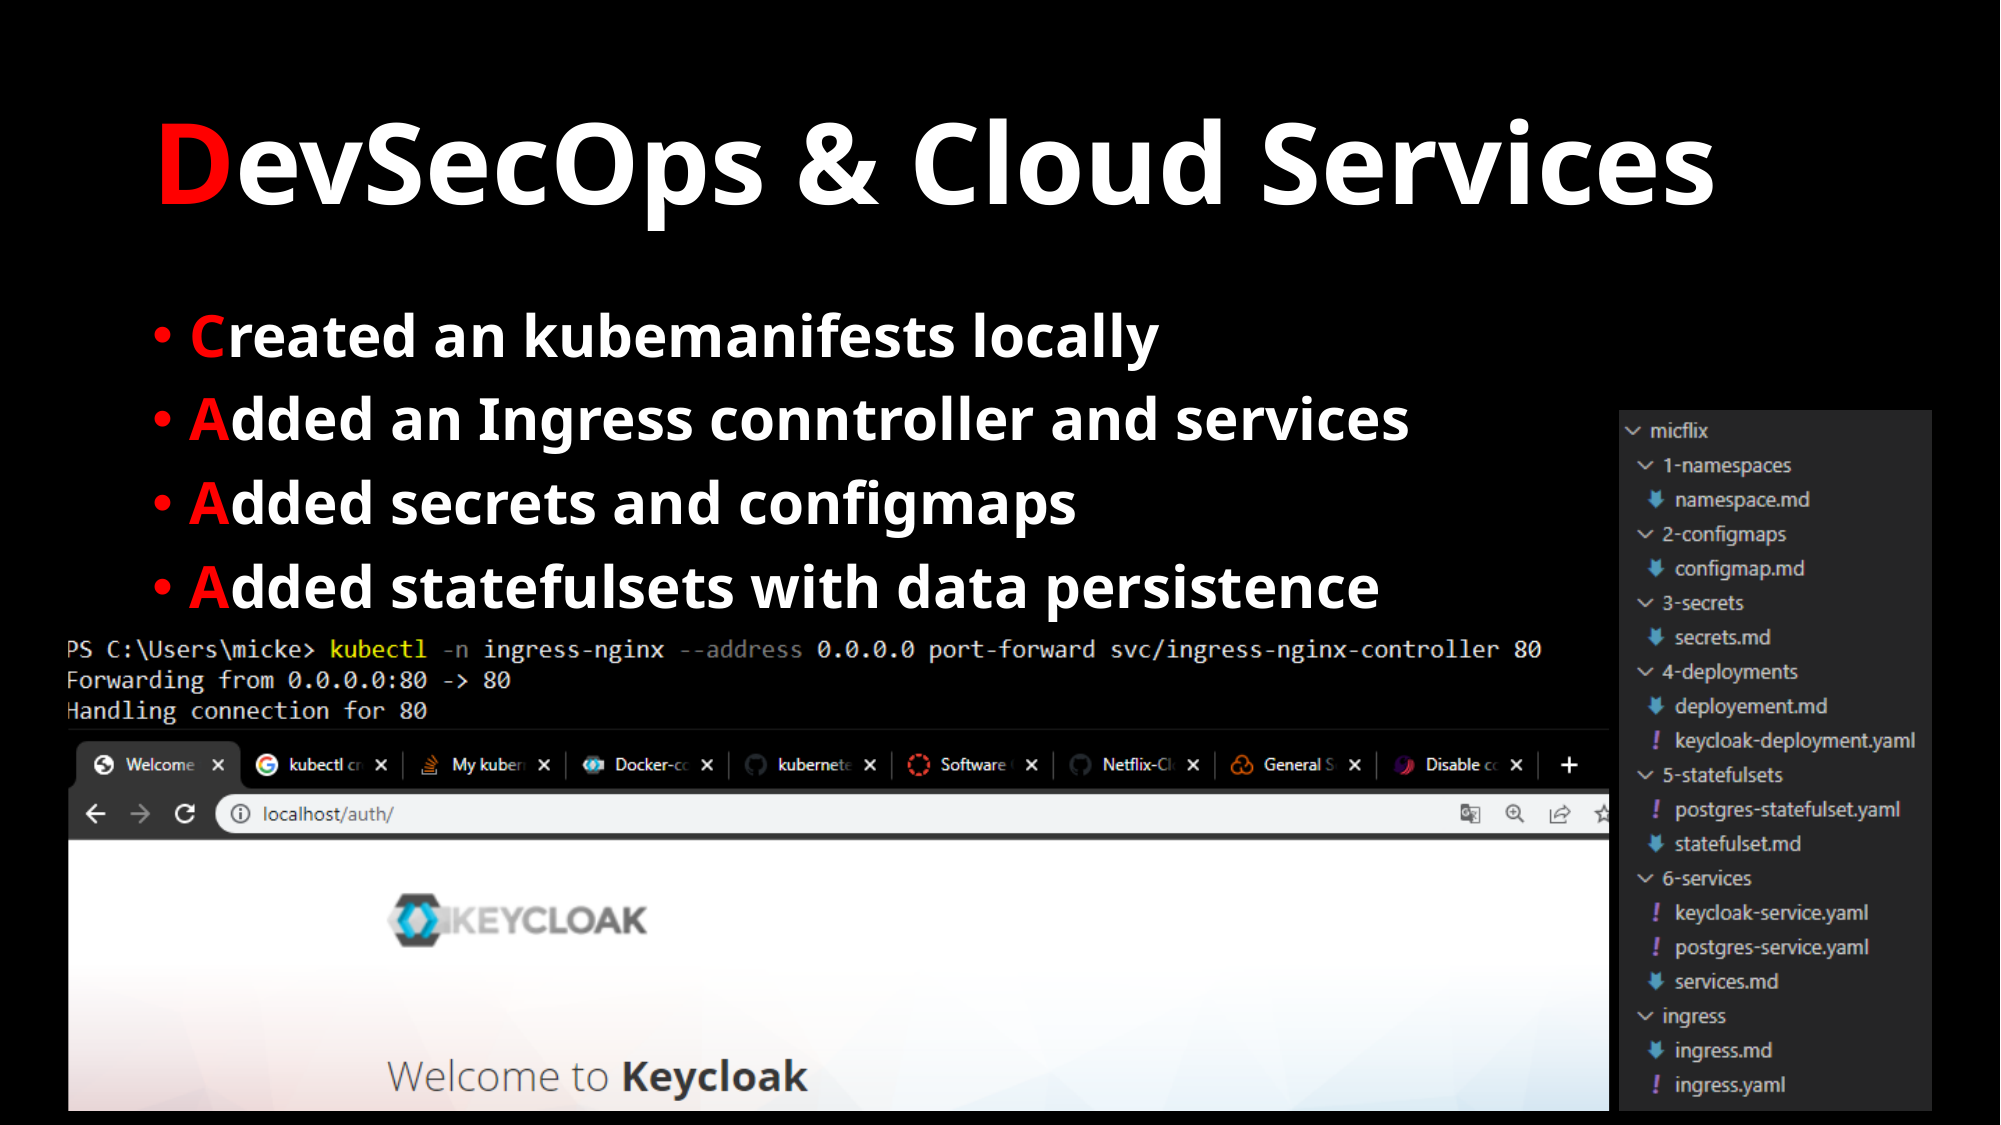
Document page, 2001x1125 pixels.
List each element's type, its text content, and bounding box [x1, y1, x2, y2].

picture [68, 634, 1610, 1111]
title DevSecOps & Cloud Services [137, 59, 1863, 278]
picture [1618, 410, 1932, 1111]
list Created an kubemanifests locally Added an Ingress conntroller and services Added secrets and configmaps Added statefulsets with data persistence [137, 299, 1863, 1014]
